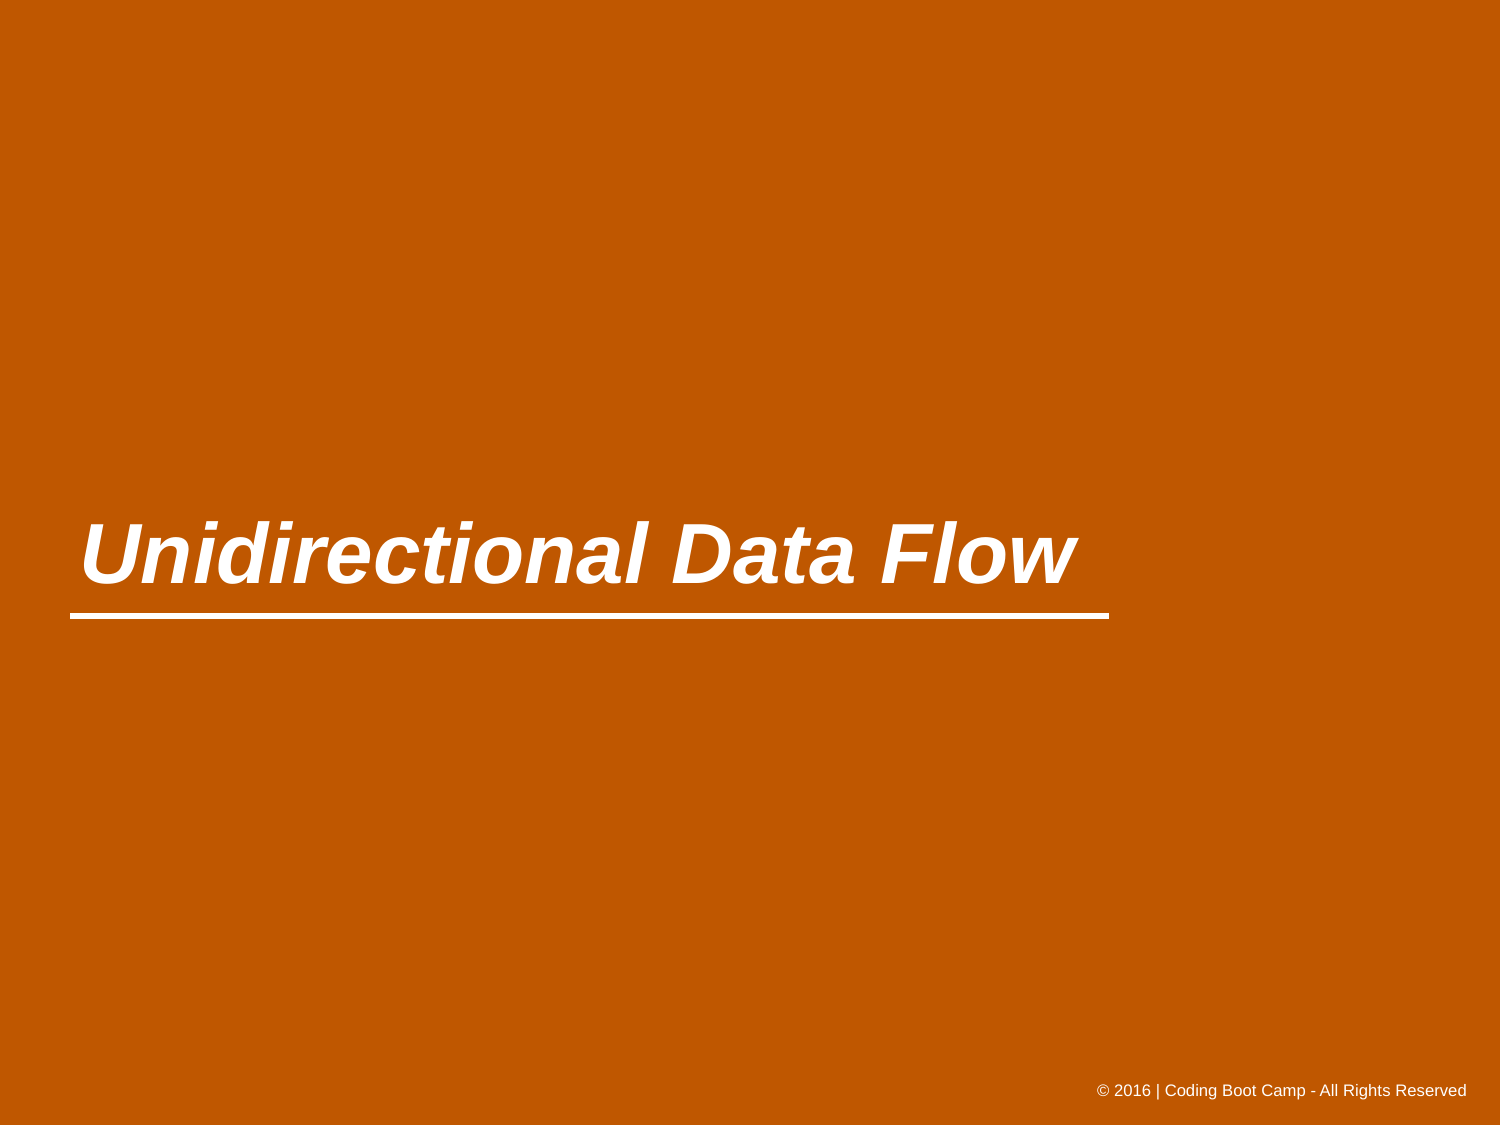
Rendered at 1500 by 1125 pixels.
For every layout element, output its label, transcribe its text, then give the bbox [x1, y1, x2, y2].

title Unidirectional Data Flow [64, 484, 1415, 628]
